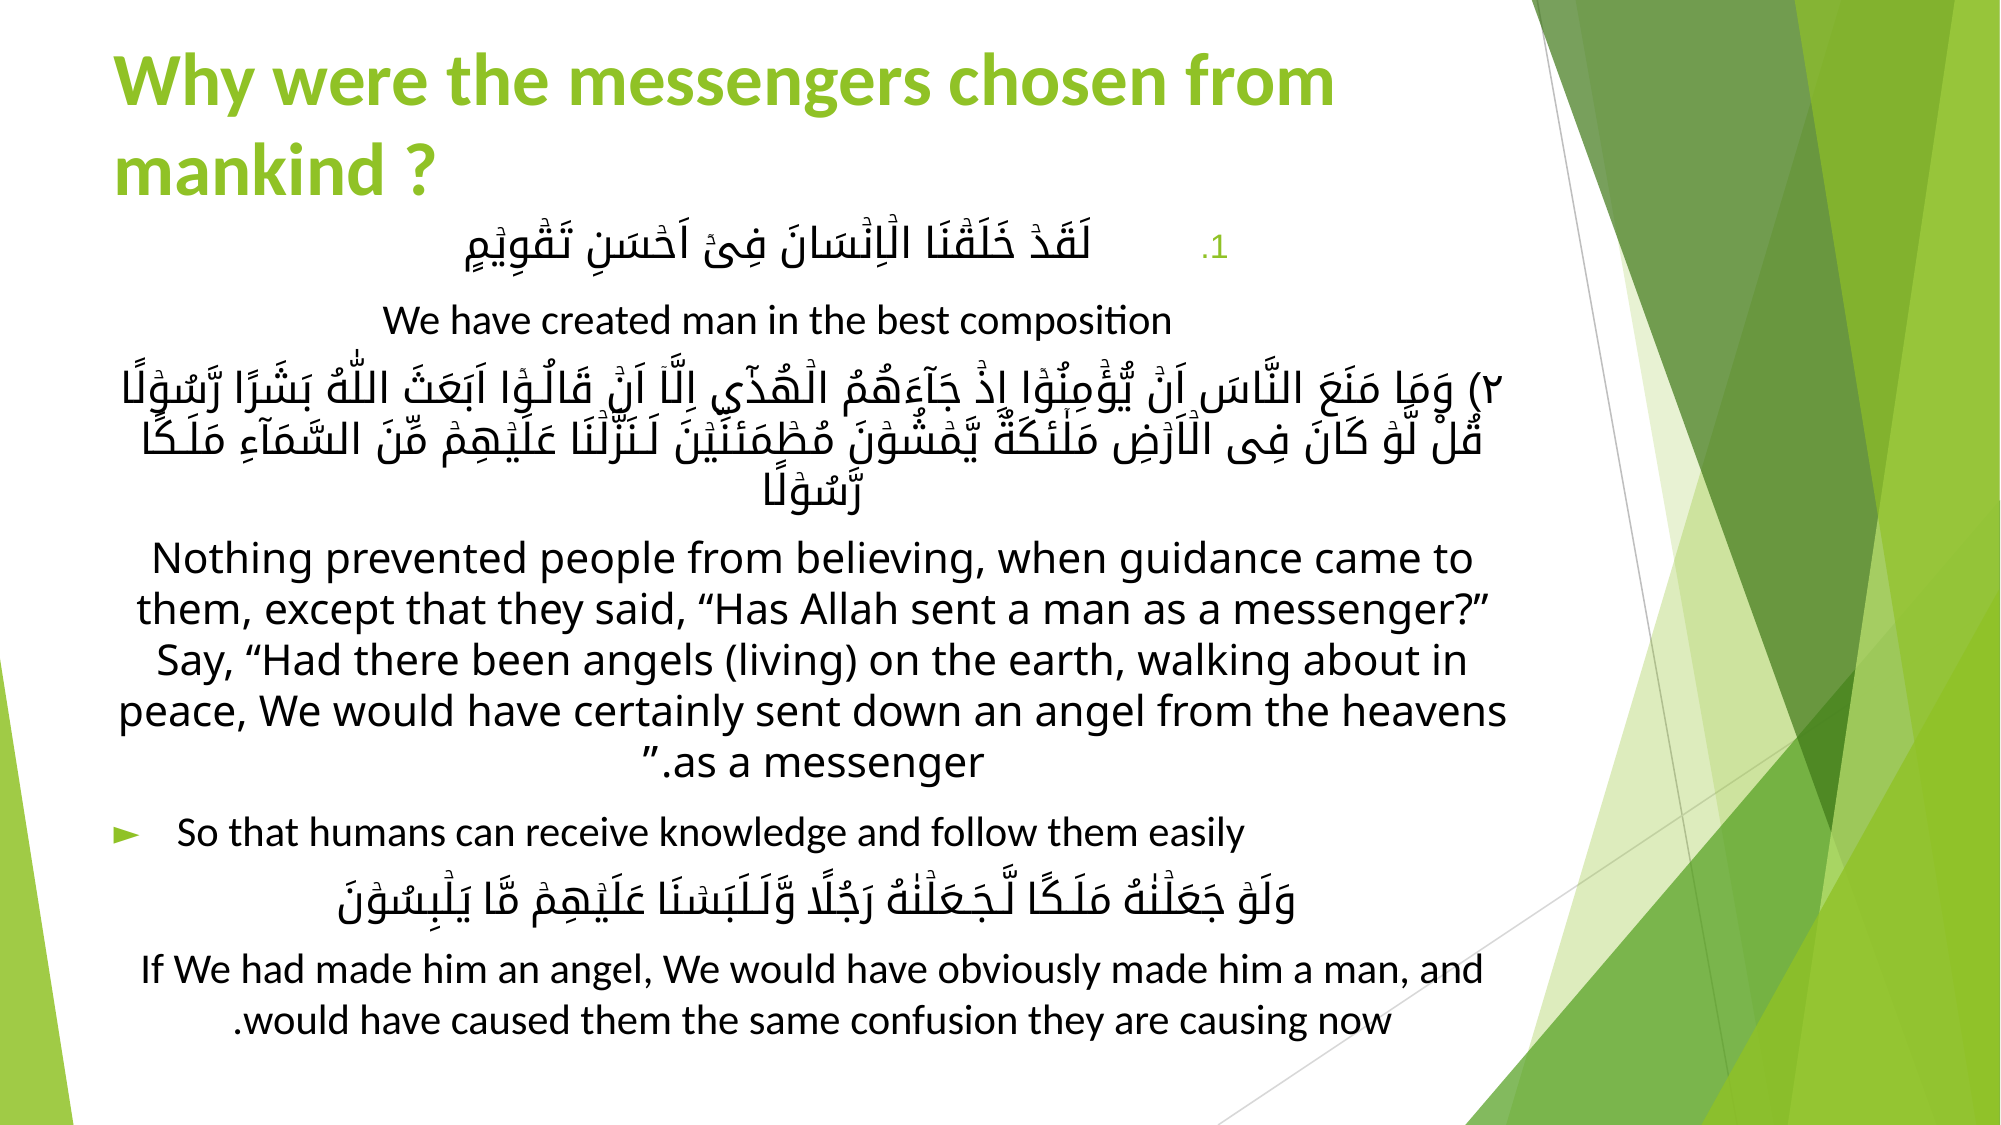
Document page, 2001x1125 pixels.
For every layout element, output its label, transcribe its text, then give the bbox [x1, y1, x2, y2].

list لَقَدۡ خَلَقۡنَا الۡاِنۡسَانَ فِىۡۤ اَحۡسَنِ تَقۡوِيۡمٍ We have created man in the best composition ۲) وَمَا مَنَعَ النَّاسَ اَنۡ يُّؤۡمِنُوۡۤا اِذۡ جَآءَهُمُ الۡهُدٰٓى اِلَّاۤ اَنۡ قَالُـوۡۤا اَبَعَثَ اللّٰهُ بَشَرًا رَّسُوۡلًا قُلْ لَّوۡ كَانَ فِى الۡاَرۡضِ مَلٰۤئكَةٌ يَّمۡشُوۡنَ مُطۡمَئنِّيۡنَ لَـنَزَّلۡنَا عَلَيۡهِمۡ مِّنَ السَّمَآءِ مَلَـكًا رَّسُوۡلًا Nothing prevented people from believing, when guidance came to them, except that they said, “Has Allah sent a man as a messenger?” Say, “Had there been angels (living) on the earth, walking about in peace, We would have certainly sent down an angel from the heavens as a messenger.” So that humans can receive knowledge and follow them easily وَلَوۡ جَعَلۡنٰهُ مَلَـكًا لَّـجَـعَلۡنٰهُ رَجُلًا وَّلَـلَبَسۡنَا عَلَيۡهِمۡ مَّا يَلۡبِسُوۡنَ‏ If We had made him an angel, We would have obviously made him a man, and would have caused them the same confusion they are causing now. [98, 183, 1527, 1086]
title Why were the messengers chosen from mankind ? [98, 22, 1522, 119]
